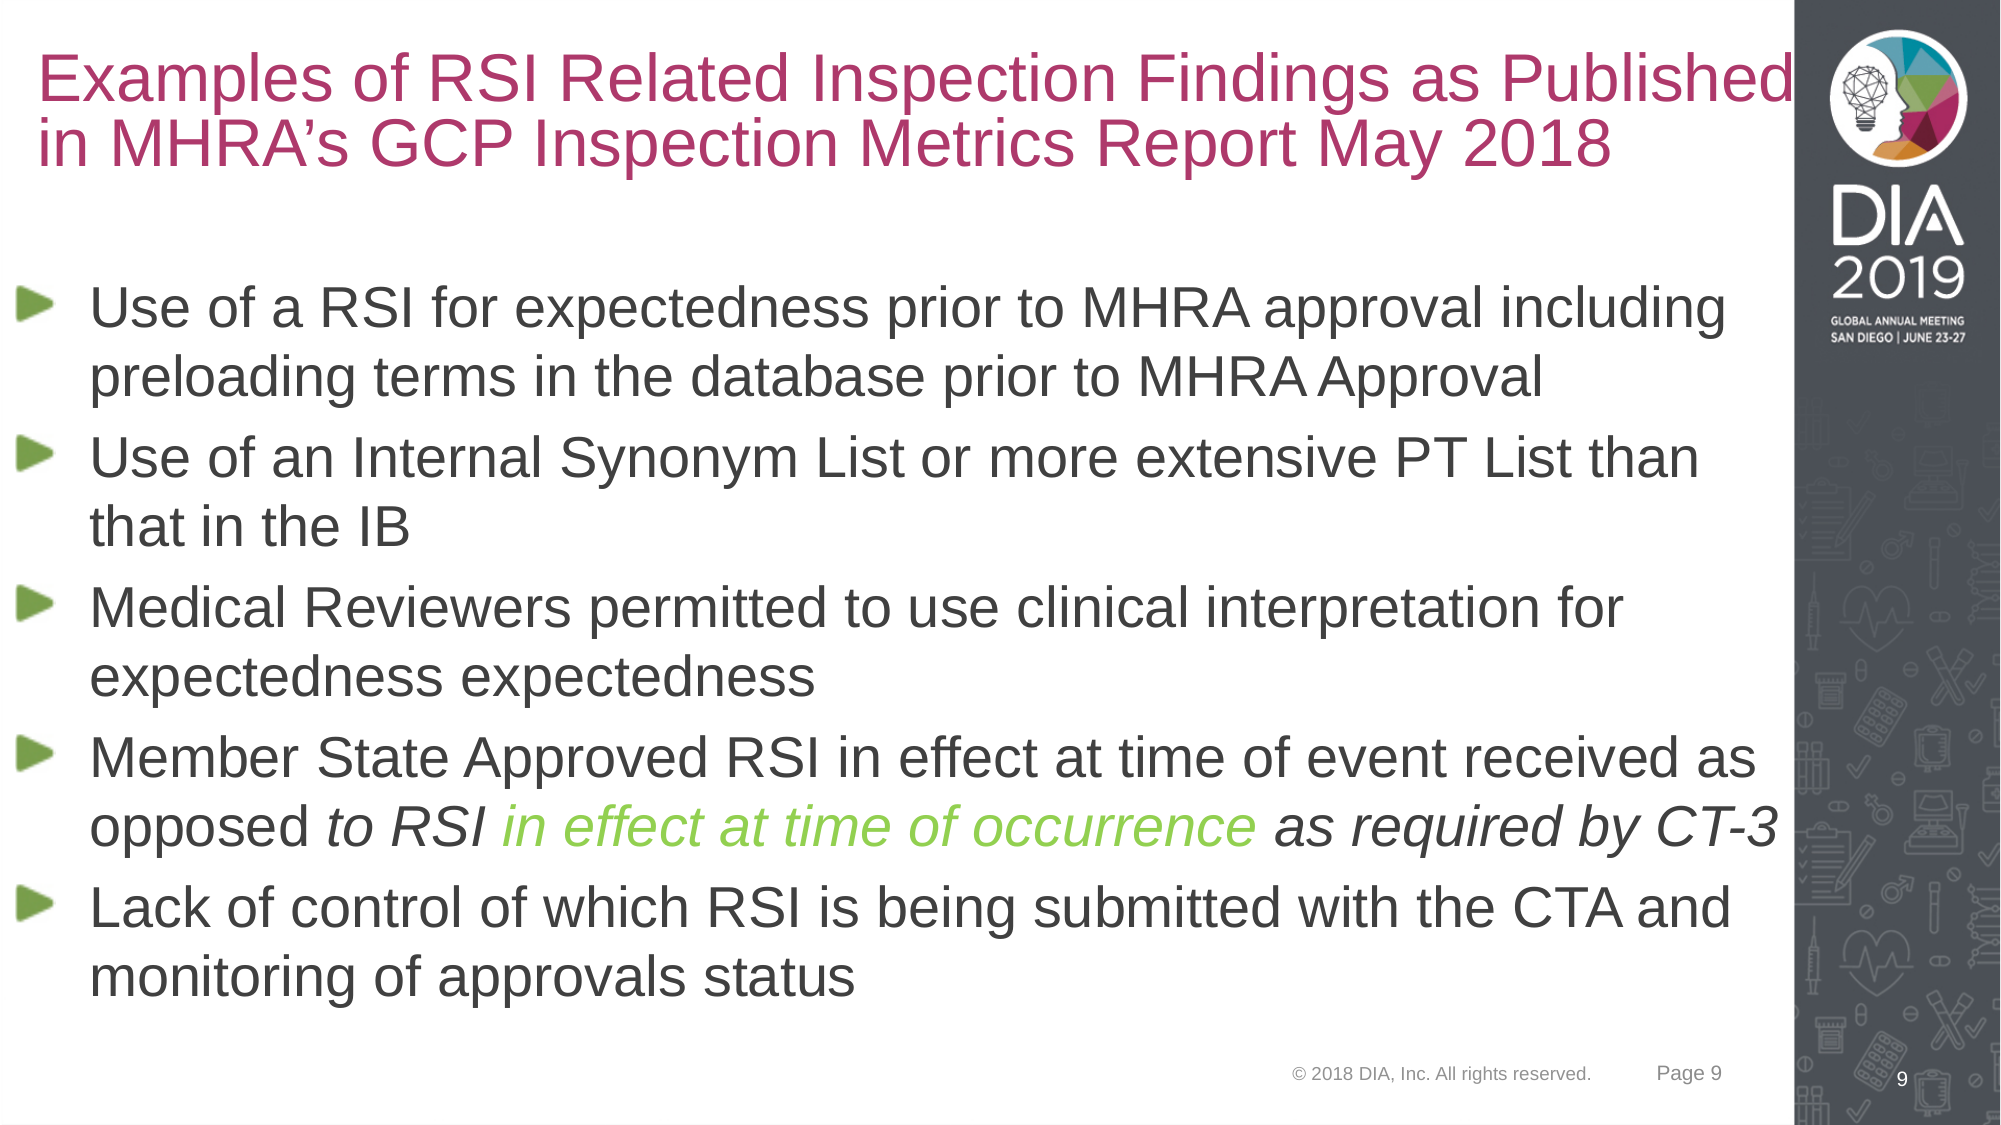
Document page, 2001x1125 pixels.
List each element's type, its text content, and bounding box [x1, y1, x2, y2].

picture [15, 284, 56, 325]
slide_number © 2018 DIA, Inc. All rights reserved. [1277, 1042, 1608, 1103]
picture [1, 0, 2001, 1125]
picture [15, 733, 56, 775]
picture [15, 433, 56, 475]
picture [15, 583, 56, 625]
title Examples of RSI Related Inspection Findings as Published in MHRA’s GCP Inspection Metrics Report May 2018 [22, 40, 1823, 189]
picture [15, 883, 56, 925]
list Use of a RSI for expectedness prior to MHRA approval including preloading terms in the database prior to MHRA Approval Use of an Internal Synonym List or more extensive PT List than that in the IB Medical Reviewers permitted to use clinical interpretation for expectedness expectedness Member State Approved RSI in effect at time of event received as opposed to RSI in effect at time of occurrence as required by CT-3 Lack of control of which RSI is being submitted with the CTA and monitoring of approvals status [0, 262, 1800, 1043]
slide_number Page 9 [1626, 1042, 1738, 1103]
